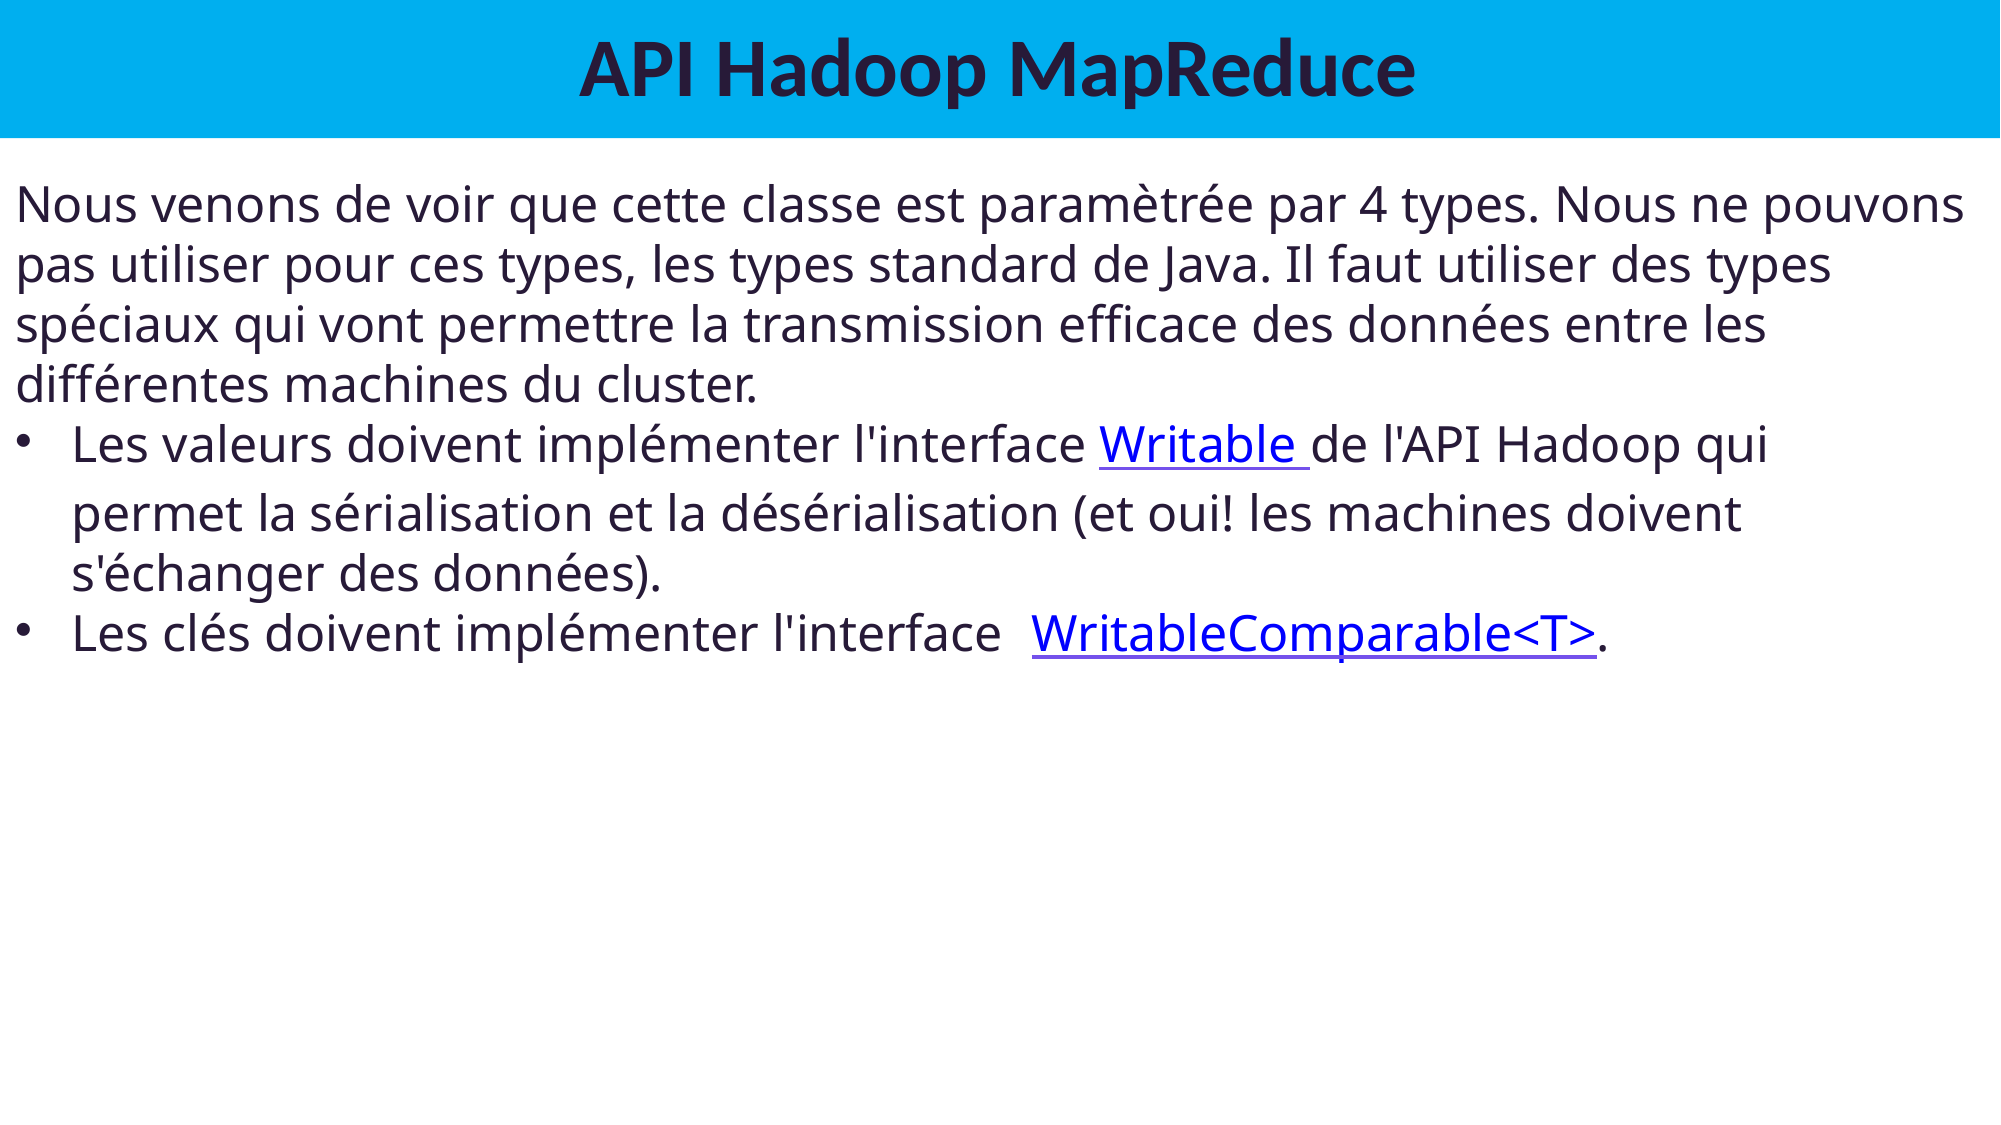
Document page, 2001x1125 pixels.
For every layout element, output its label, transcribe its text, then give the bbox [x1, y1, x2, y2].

text_box Nous venons de voir que cette classe est paramètrée par 4 types. Nous ne pouvons pas utiliser pour ces types, les types standard de Java. Il faut utiliser des types spéciaux qui vont permettre la transmission efficace des données entre les différentes machines du cluster. Les valeurs doivent implémenter l'interface Writable de l'API Hadoop qui permet la sérialisation et la désérialisation (et oui! les machines doivent s'échanger des données). Les clés doivent implémenter l'interface WritableComparable<T>. [12, 170, 1972, 670]
title API Hadoop MapReduce [56, 0, 1944, 170]
